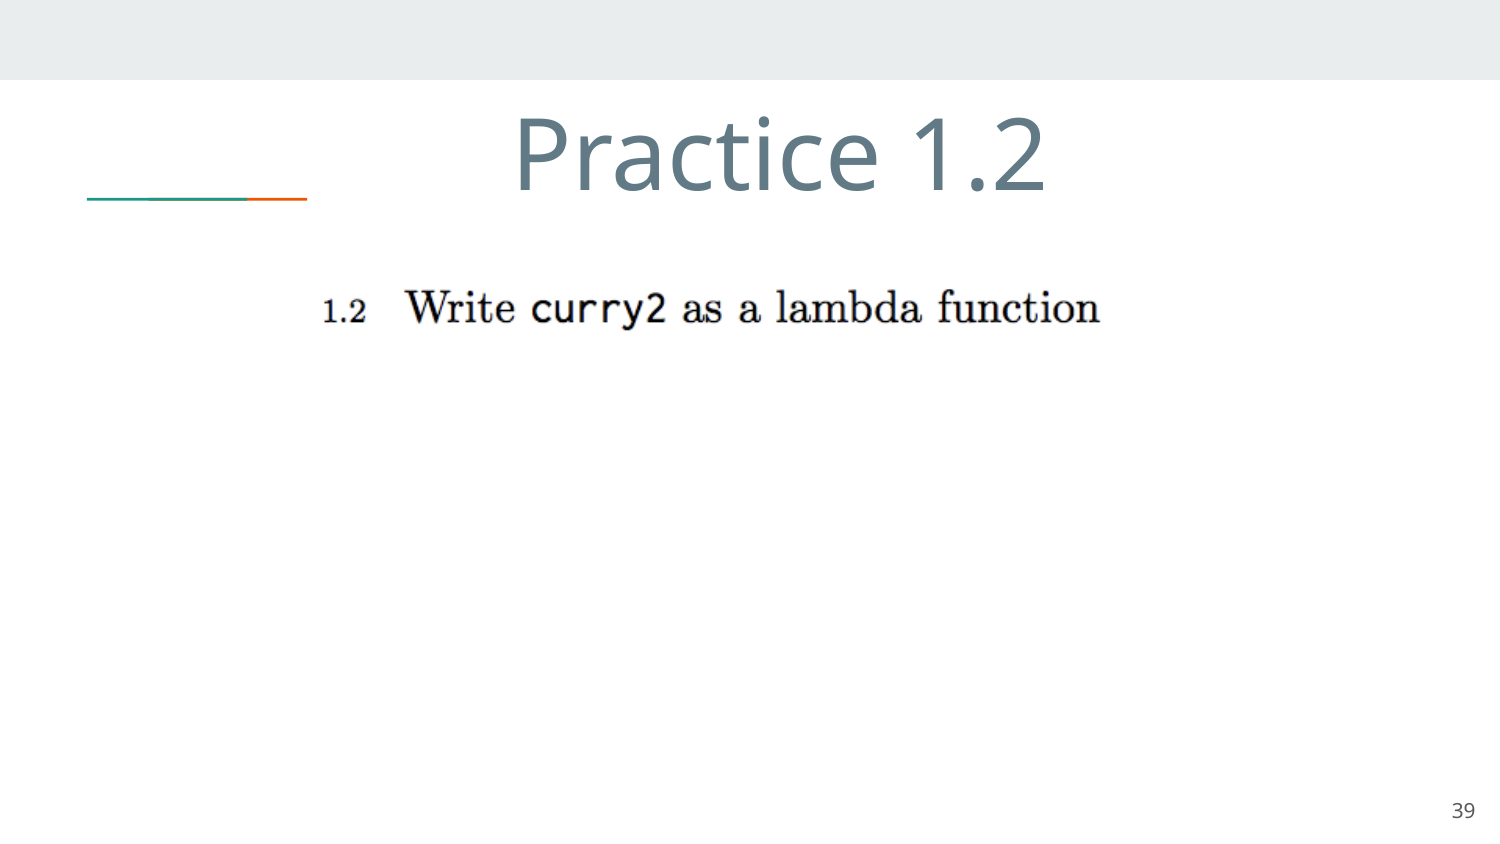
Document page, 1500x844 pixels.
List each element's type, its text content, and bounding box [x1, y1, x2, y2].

picture [281, 277, 1167, 366]
title Practice 1.2 [496, 75, 1500, 181]
slide_number 39 [1400, 779, 1491, 844]
